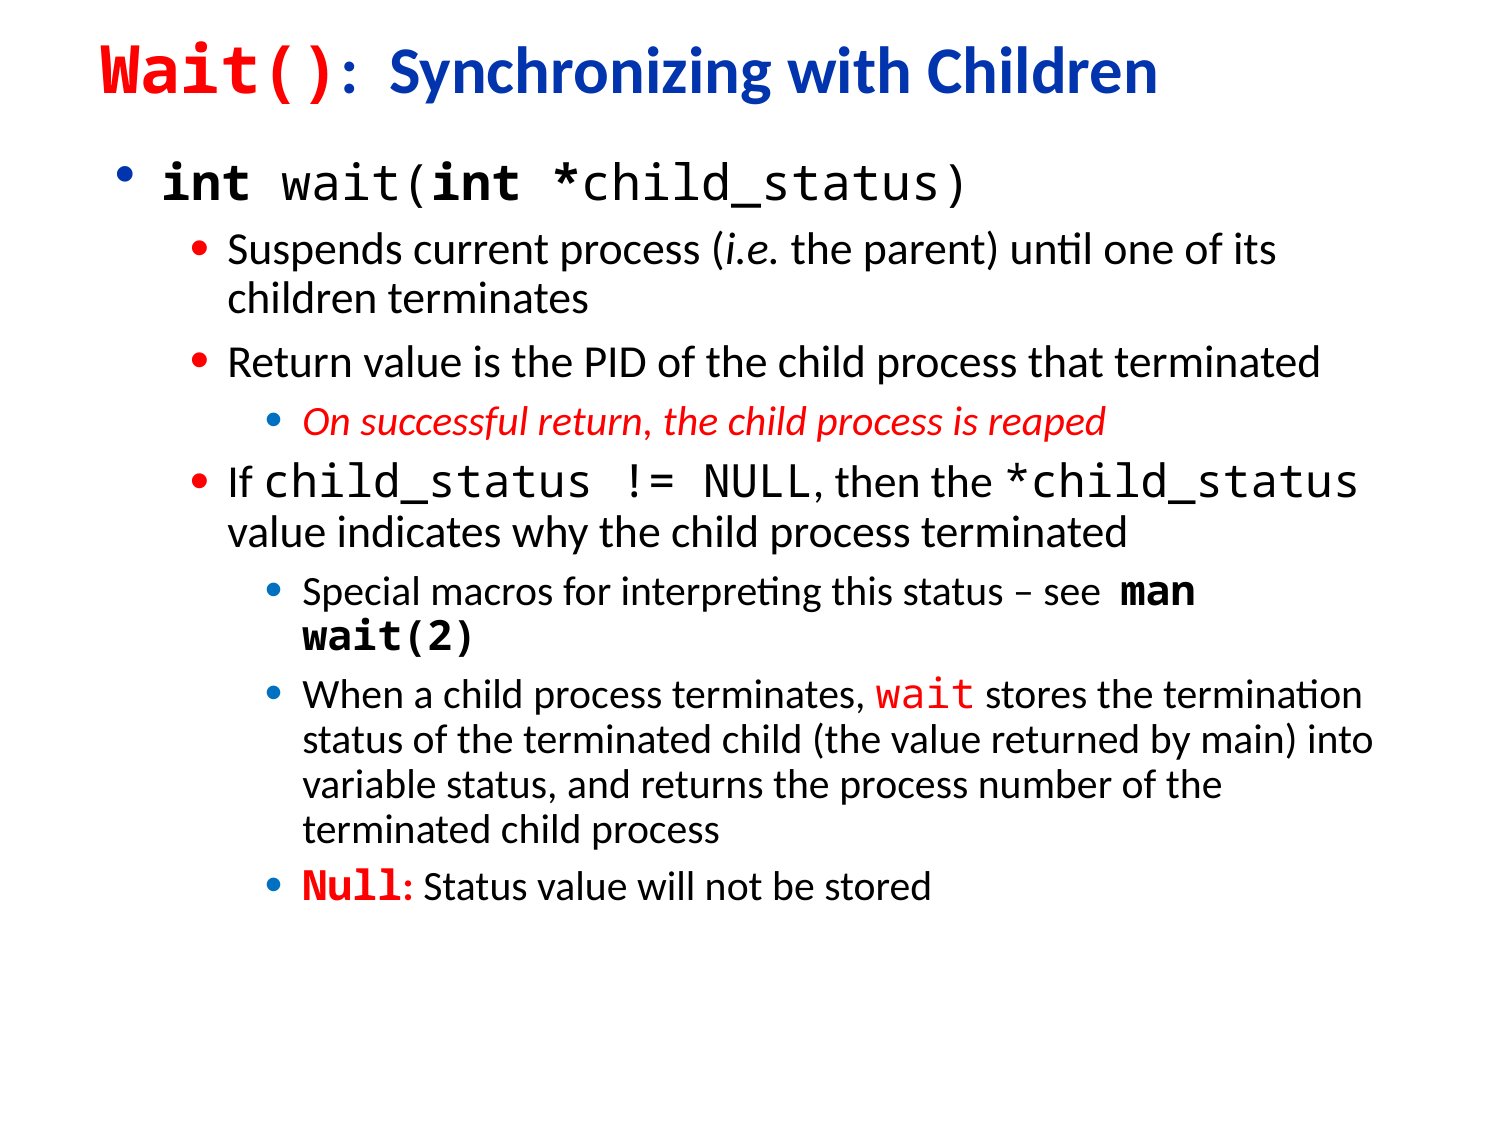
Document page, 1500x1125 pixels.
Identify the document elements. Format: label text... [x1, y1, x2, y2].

list int wait(int *child_status) Suspends current process (i.e. the parent) until one of its children terminates Return value is the PID of the child process that terminated On successful return, the child process is reaped If child_status != NULL, then the *child_status value indicates why the child process terminated Special macros for interpreting this status – see man wait(2) When a child process terminates, wait stores the termination status of the terminated child (the value returned by main) into variable status, and returns the process number of the terminated child process Null: Status value will not be stored [99, 149, 1400, 988]
title Wait(): Synchronizing with Children [85, 28, 1261, 117]
